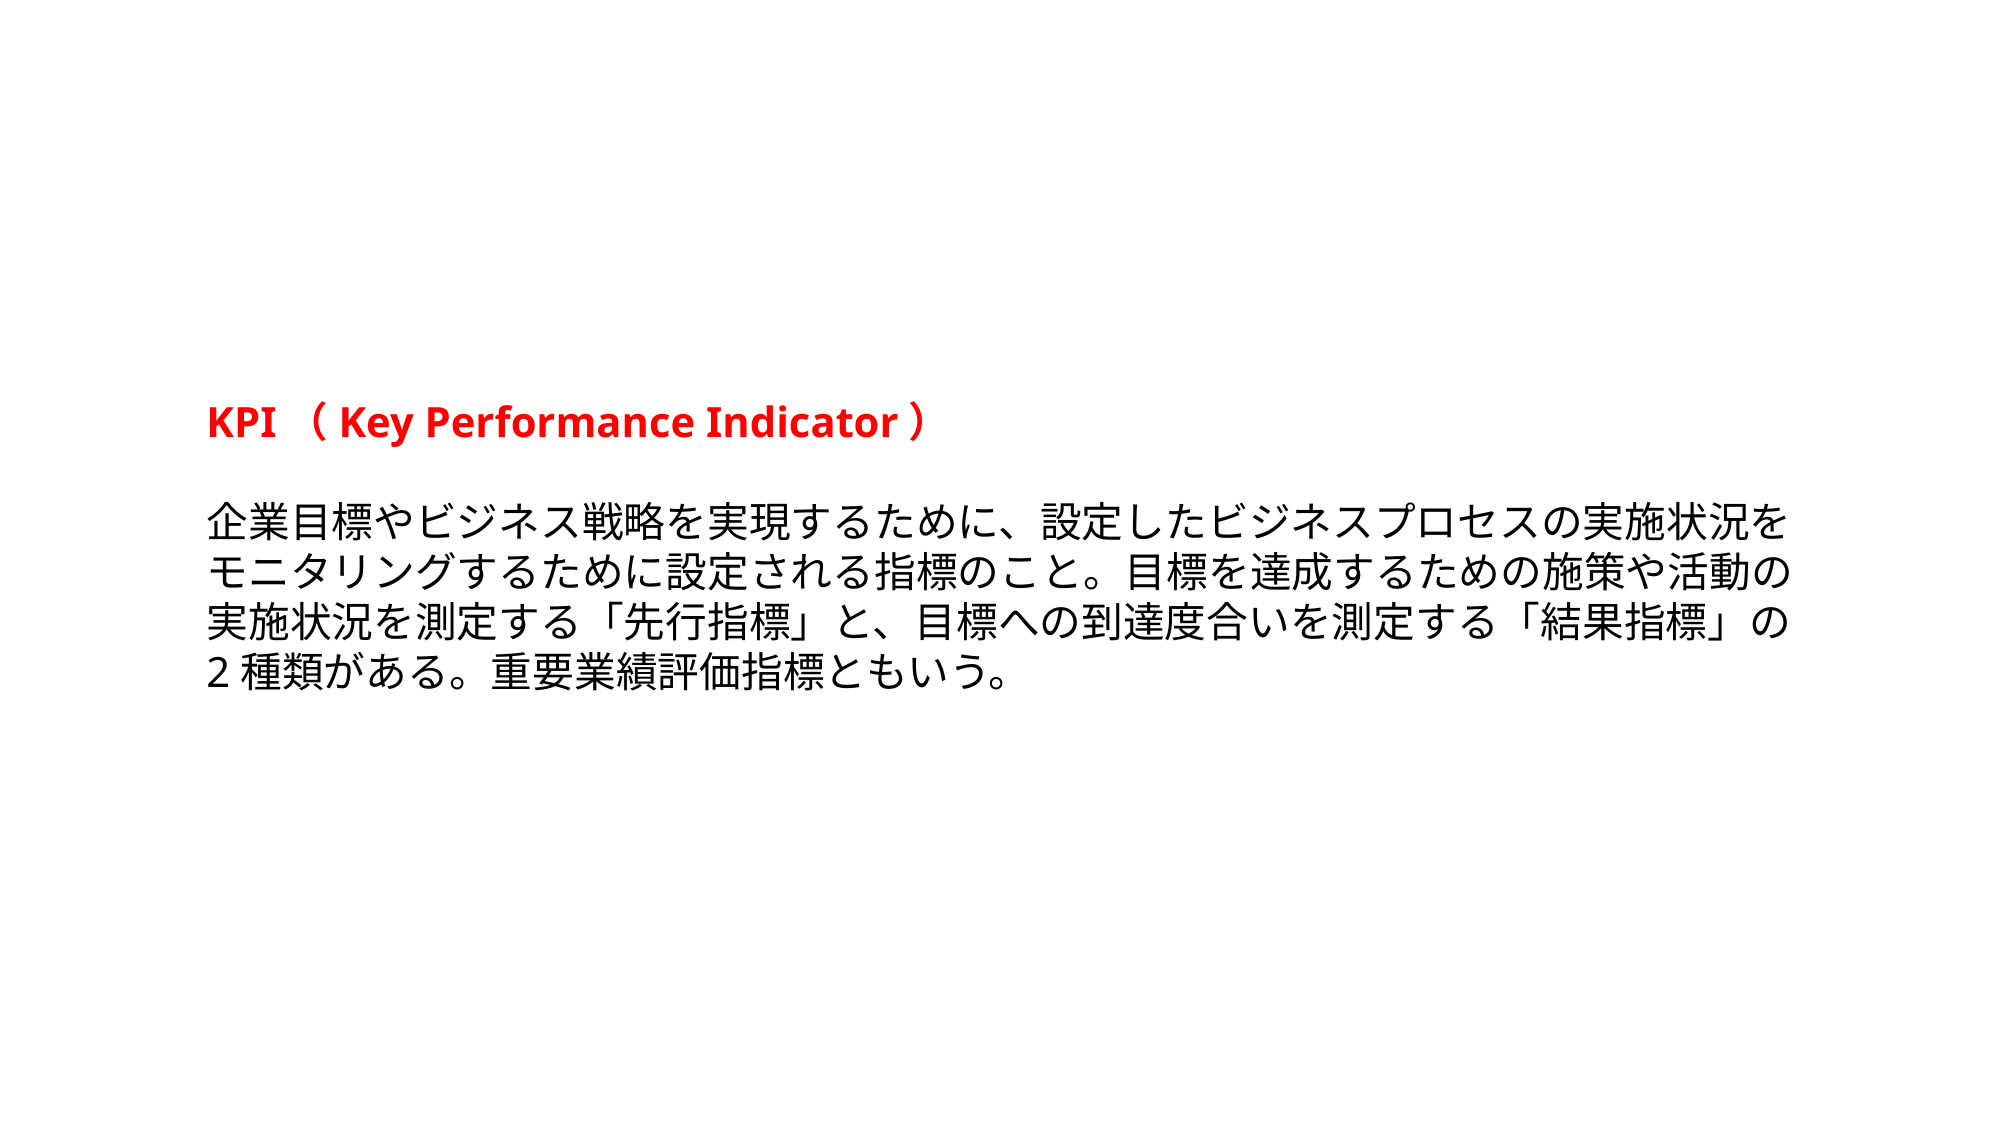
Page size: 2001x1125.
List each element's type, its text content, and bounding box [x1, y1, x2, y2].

text_box KPI（Key Performance Indicator） 企業目標やビジネス戦略を実現するために、設定したビジネスプロセスの実施状況をモニタリングするために設定される指標のこと。目標を達成するための施策や活動の実施状況を測定する「先行指標」と、目標への到達度合いを測定する「結果指標」の2種類がある。重要業績評価指標ともいう。 [191, 388, 1835, 704]
